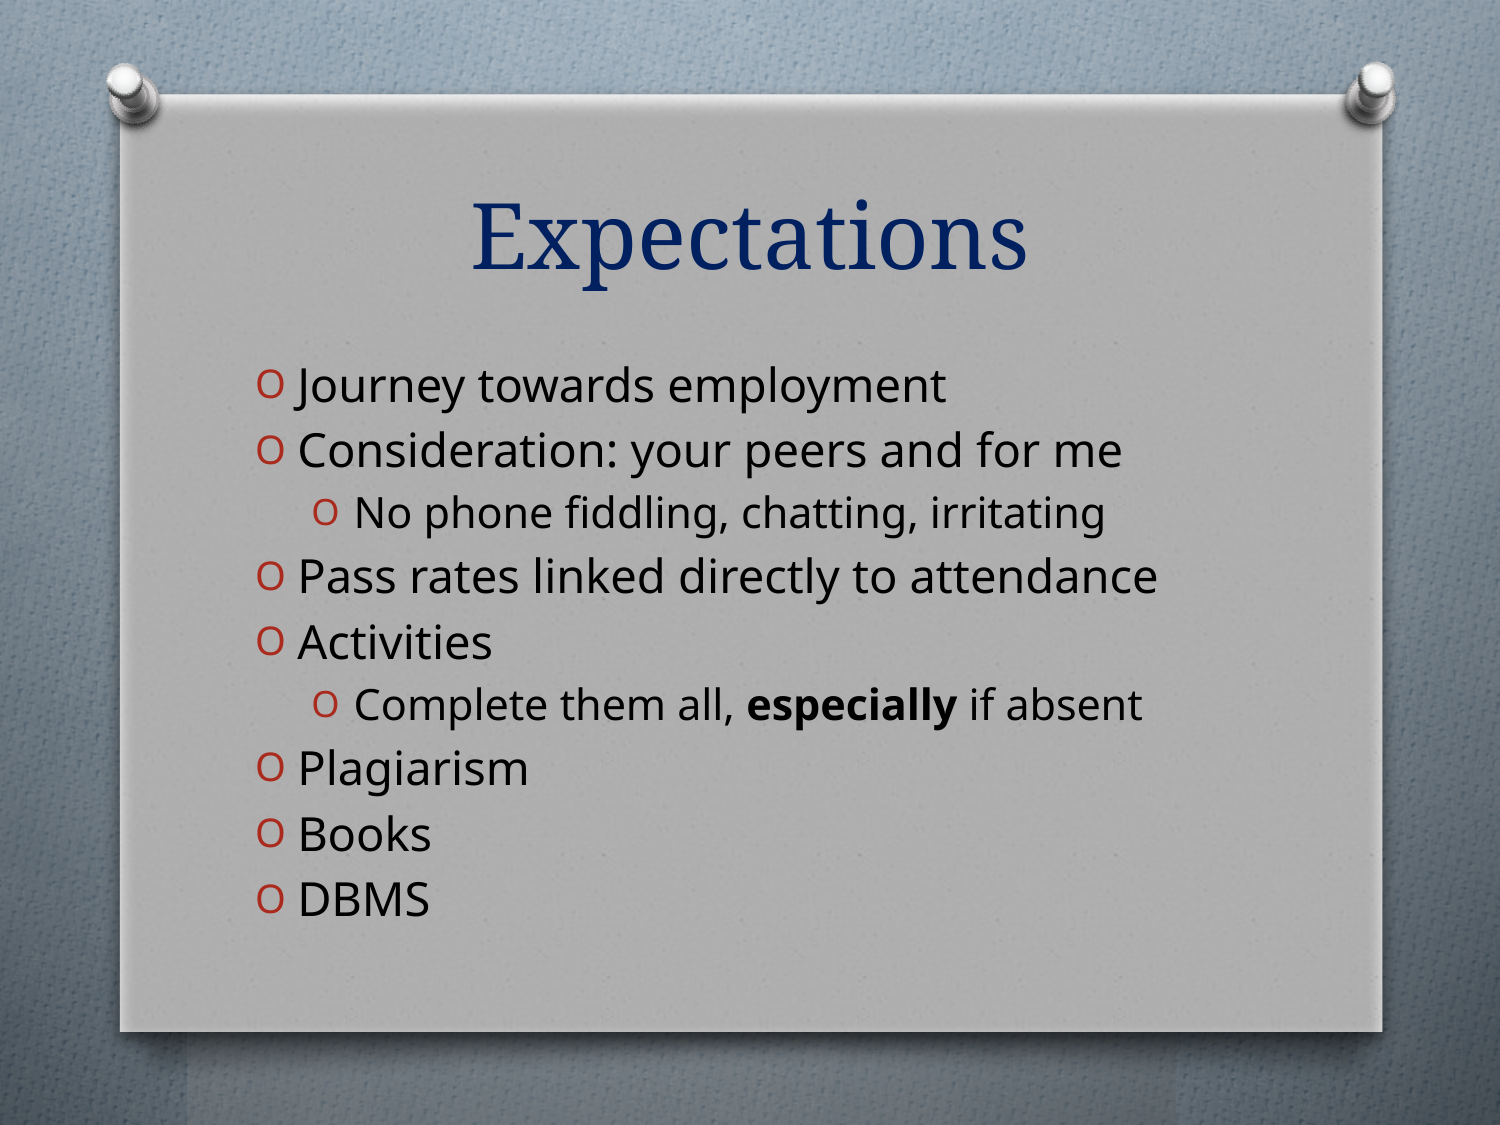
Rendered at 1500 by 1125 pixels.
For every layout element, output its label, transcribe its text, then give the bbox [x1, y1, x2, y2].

picture [75, 29, 198, 153]
picture [1317, 35, 1439, 156]
title Expectations [179, 134, 1323, 332]
list Journey towards employment Consideration: your peers and for me No phone fiddling, chatting, irritating Pass rates linked directly to attendance Activities Complete them all, especially if absent Plagiarism Books DBMS [240, 347, 1257, 939]
